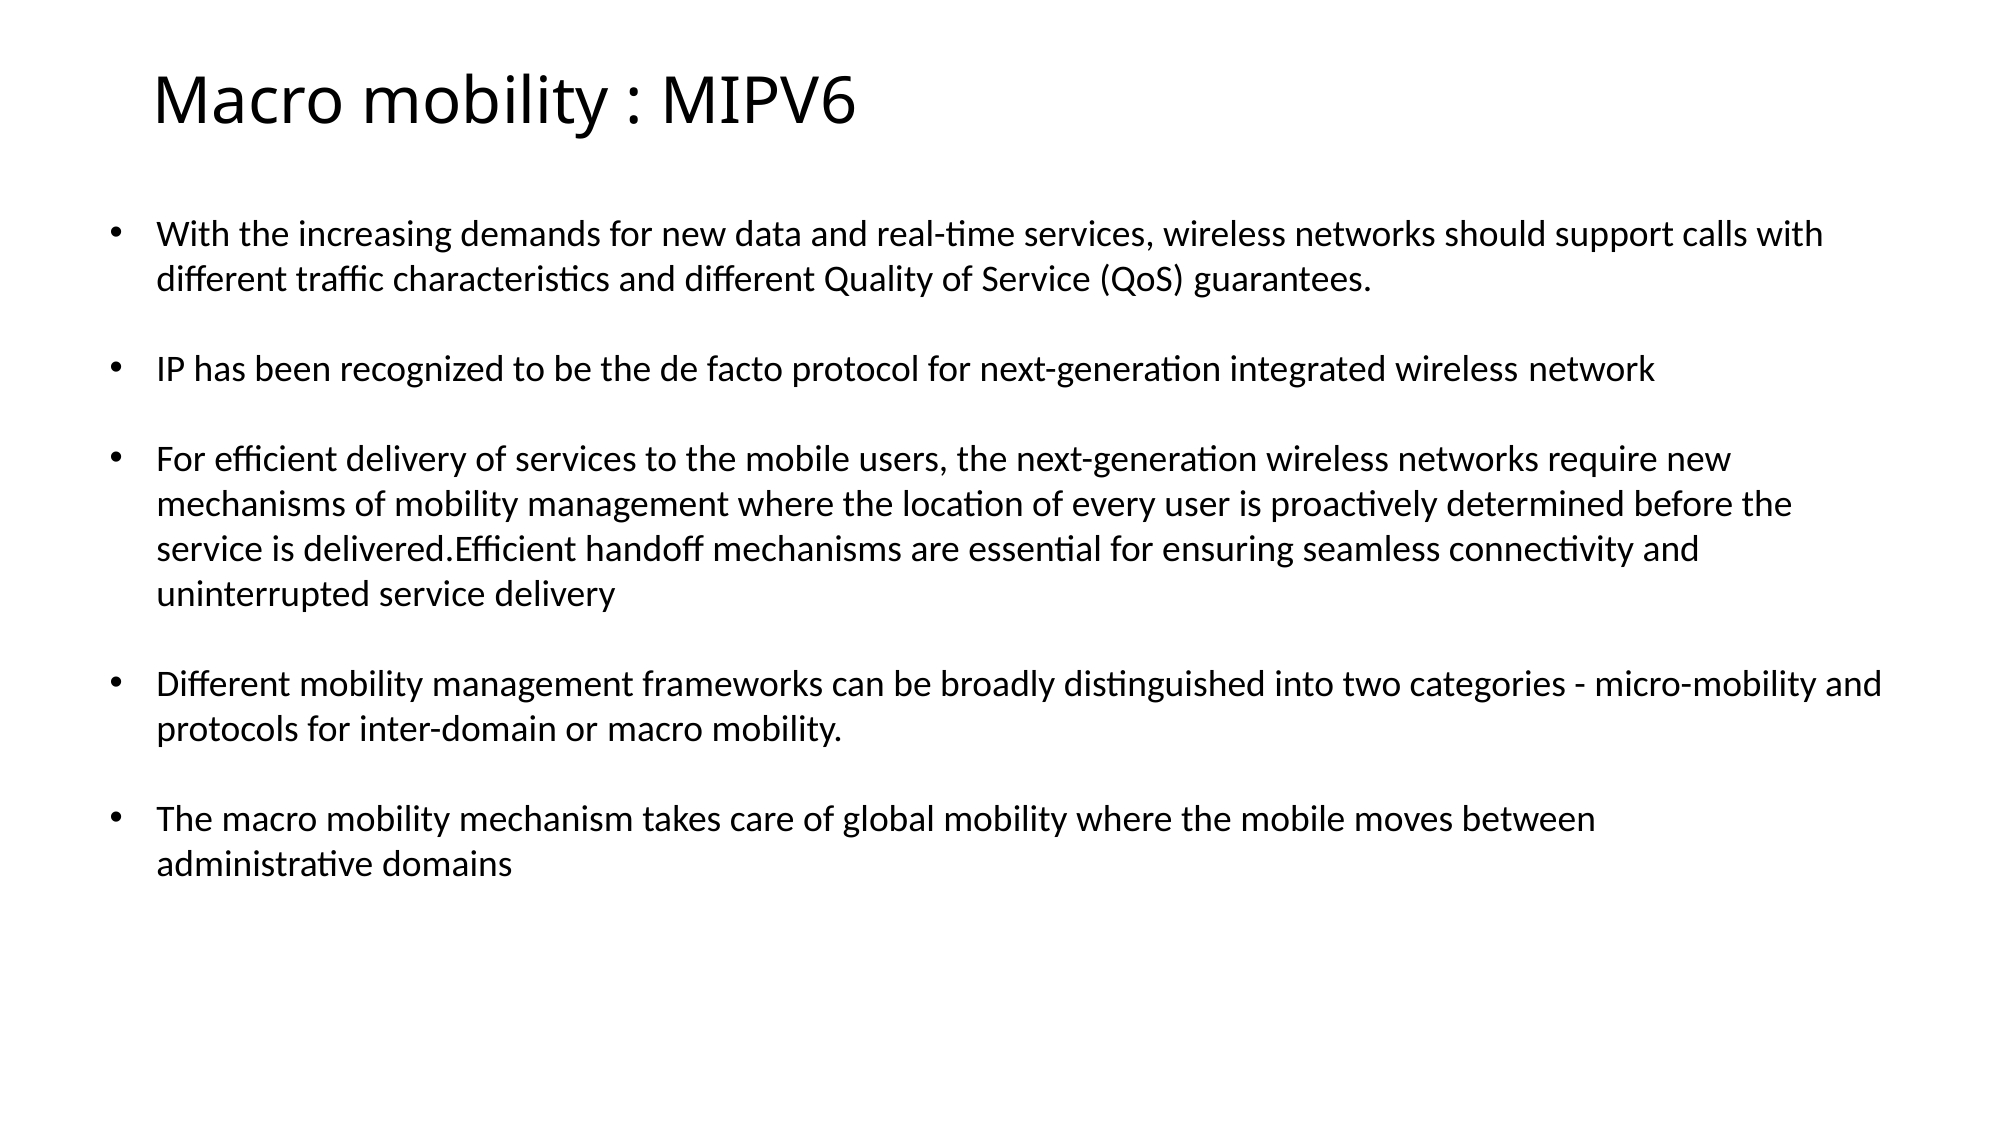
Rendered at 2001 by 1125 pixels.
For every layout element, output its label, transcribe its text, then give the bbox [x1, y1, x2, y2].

title Macro mobility : MIPV6 [137, 59, 1863, 146]
text_box With the increasing demands for new data and real-time services, wireless networks should support calls with different traffic characteristics and different Quality of Service (QoS) guarantees. IP has been recognized to be the de facto protocol for next-generation integrated wireless network For efficient delivery of services to the mobile users, the next-generation wireless networks require new mechanisms of mobility management where the location of every user is proactively determined before the service is delivered.Efficient handoff mechanisms are essential for ensuring seamless connectivity and uninterrupted service delivery Different mobility management frameworks can be broadly distinguished into two categories - micro-mobility and protocols for inter-domain or macro mobility. The macro mobility mechanism takes care of global mobility where the mobile moves between administrative domains [94, 201, 1906, 937]
